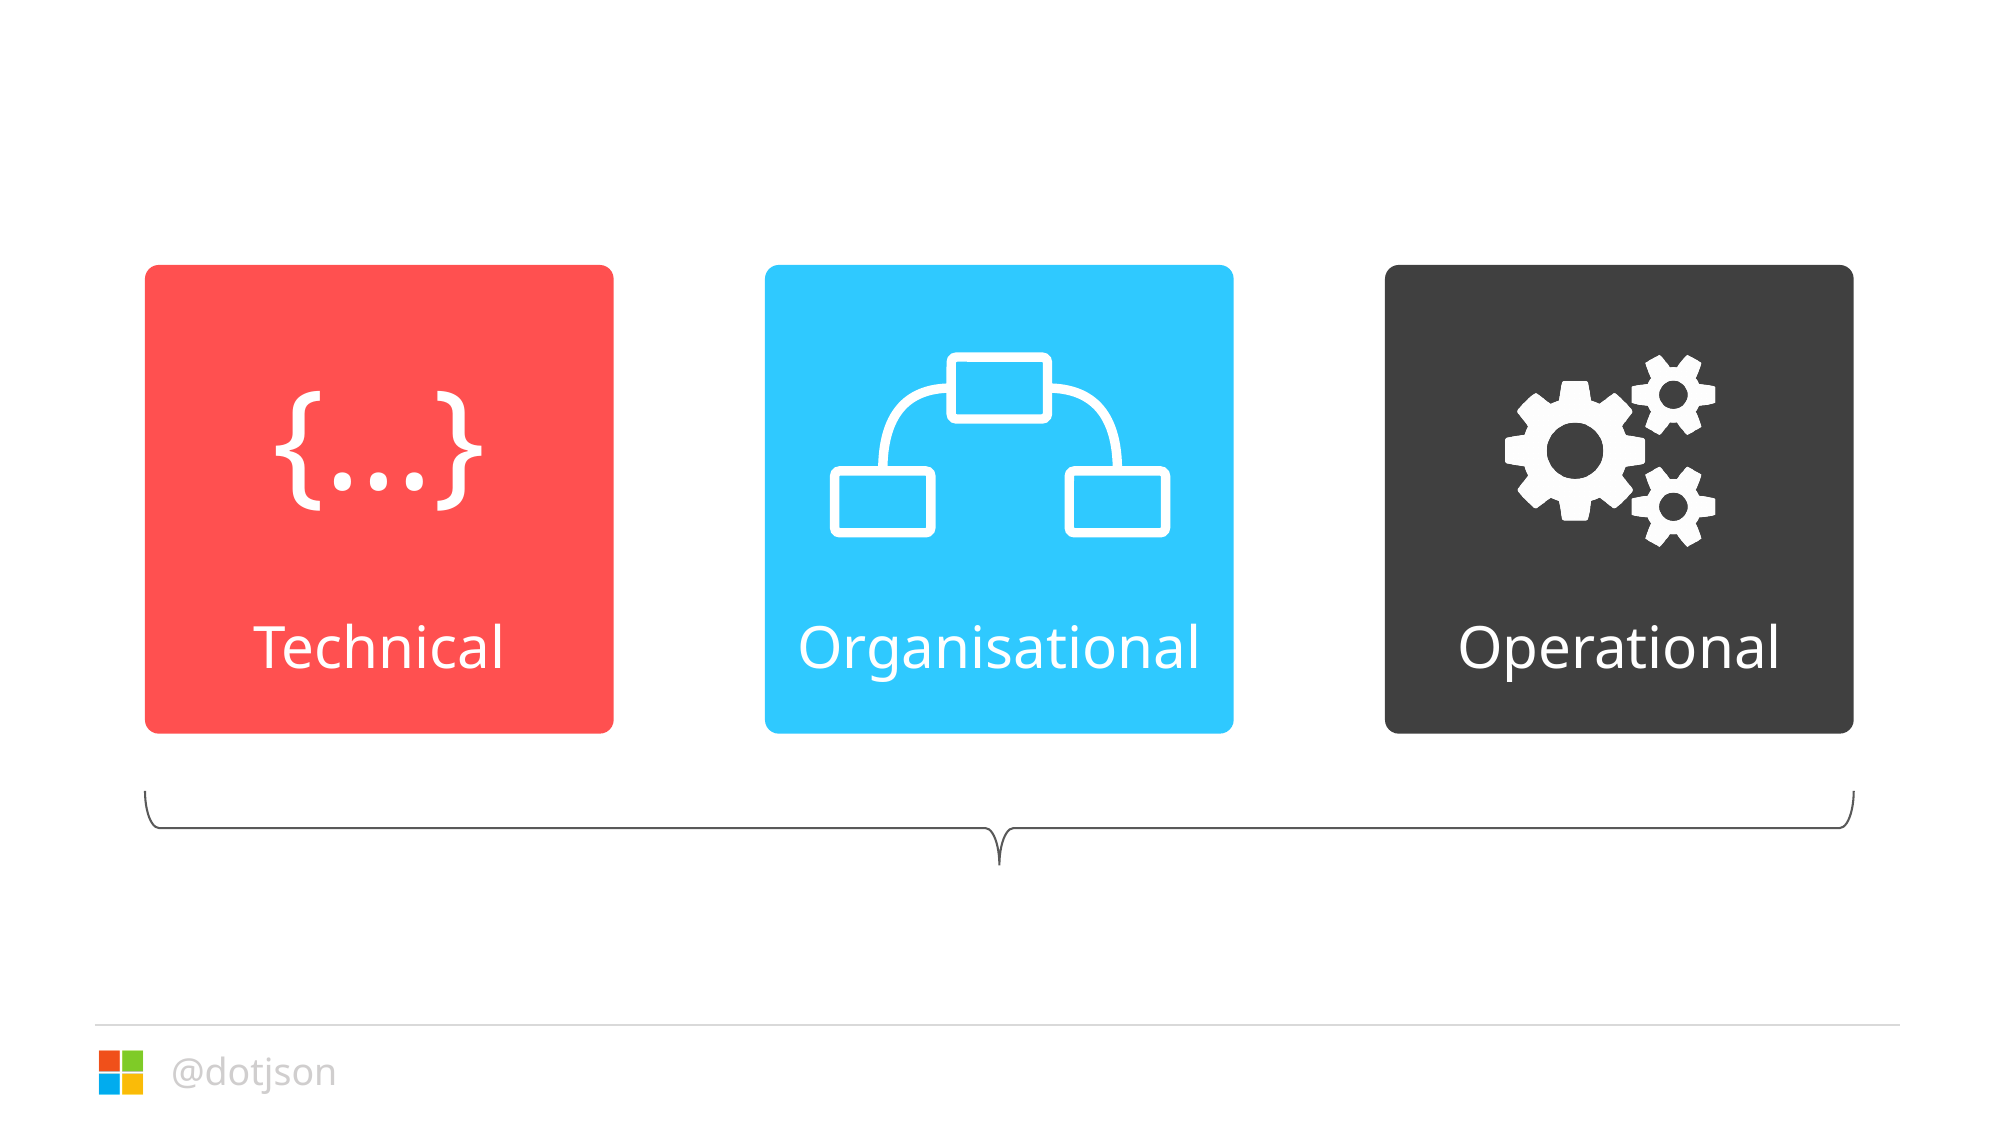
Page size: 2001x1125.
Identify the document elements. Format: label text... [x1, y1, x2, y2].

text_box [1383, 263, 1855, 735]
text_box [143, 263, 615, 735]
picture [95, 1048, 148, 1097]
text_box [950, 356, 1049, 421]
picture [1503, 344, 1717, 557]
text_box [882, 388, 952, 471]
text_box [763, 263, 1235, 735]
text_box [833, 469, 932, 534]
text_box [144, 790, 1855, 866]
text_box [1047, 388, 1118, 471]
text_box Operational [1384, 602, 1854, 688]
text_box [1068, 469, 1167, 534]
text_box {…} [144, 344, 614, 524]
text_box Technical [144, 602, 614, 688]
text_box Organisational [764, 602, 1234, 688]
